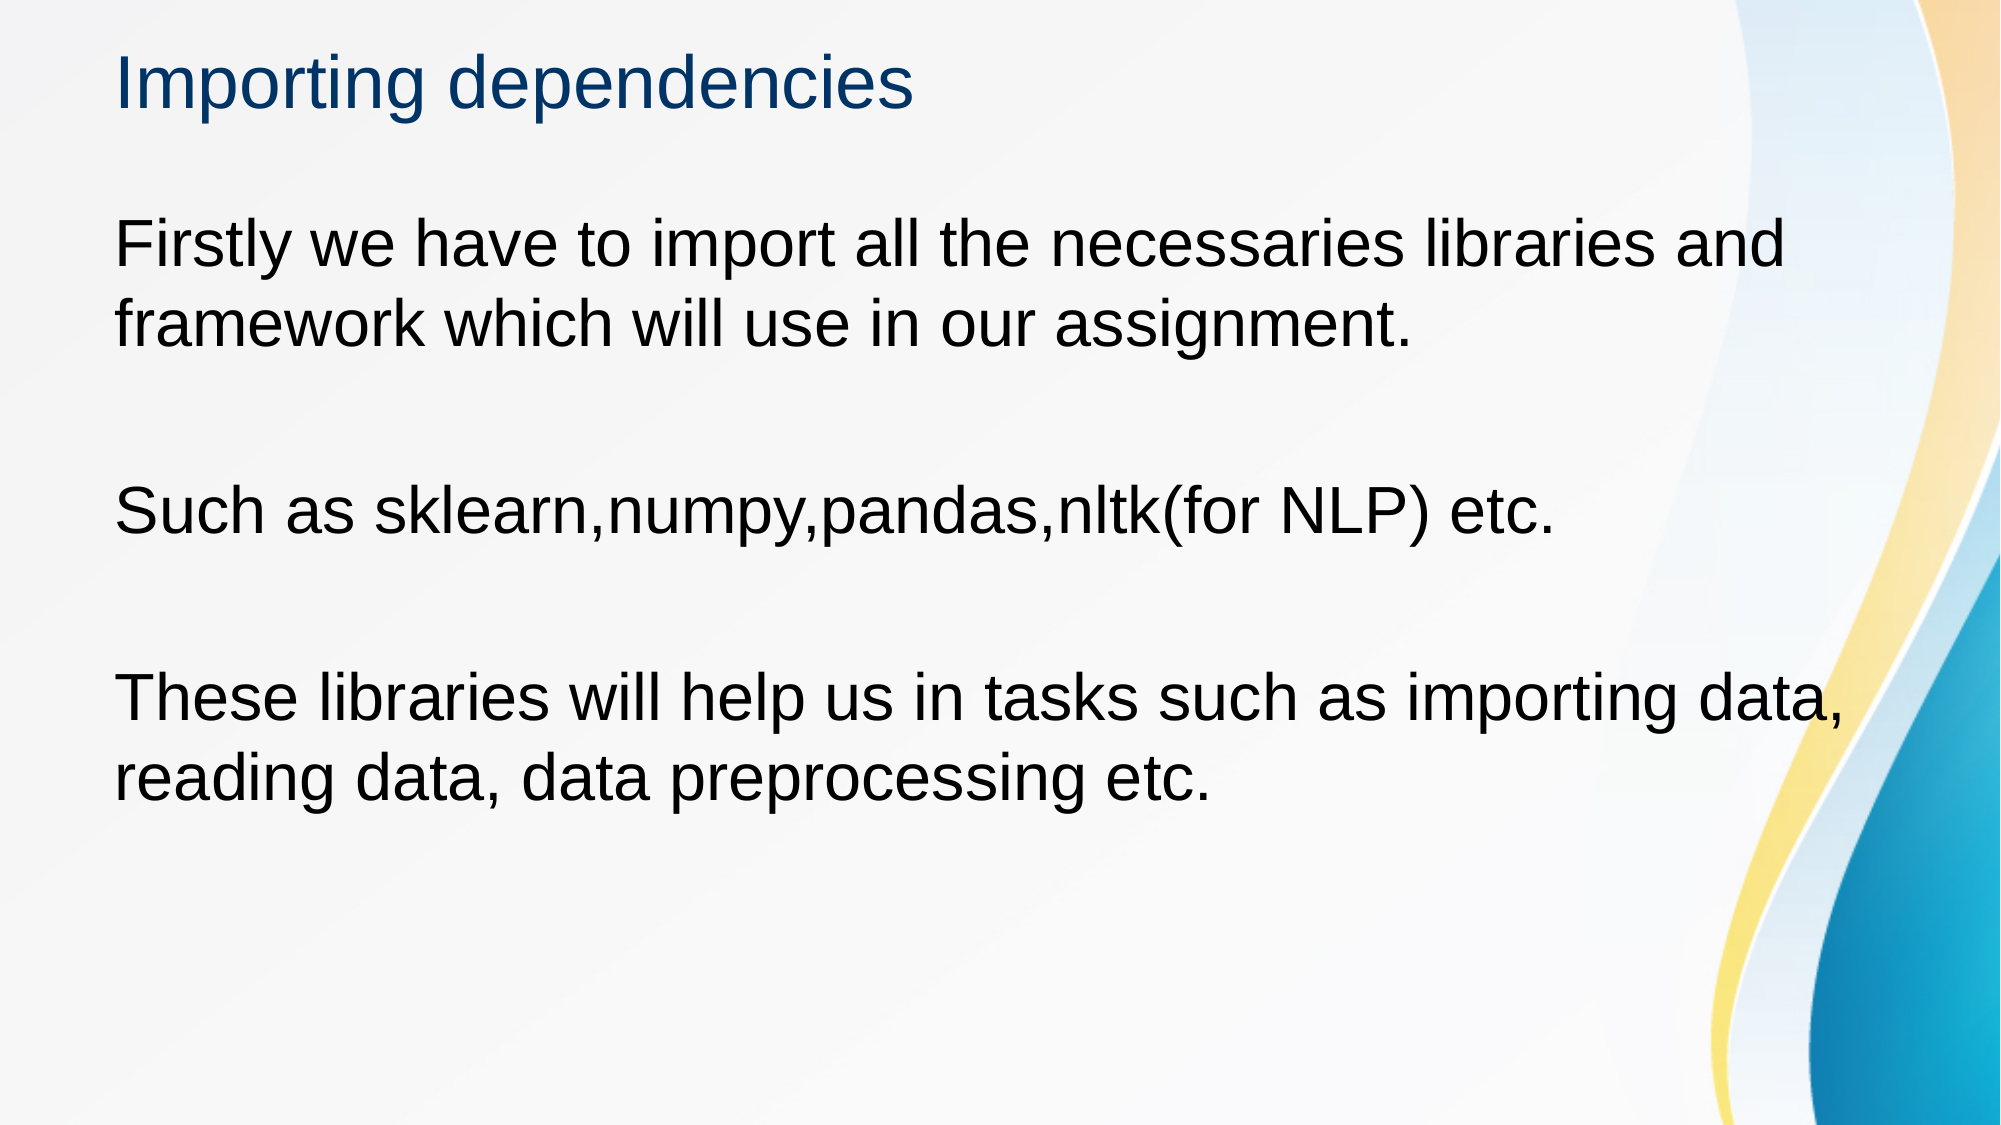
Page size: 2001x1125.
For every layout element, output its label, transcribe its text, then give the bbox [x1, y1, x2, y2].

title Importing dependencies [99, 30, 1901, 127]
list Firstly we have to import all the necessaries libraries and framework which will use in our assignment. Such as sklearn,numpy,pandas,nltk(for NLP) etc. These libraries will help us in tasks such as importing data, reading data, data preprocessing etc. [99, 192, 1901, 1006]
picture [0, 0, 2001, 1125]
